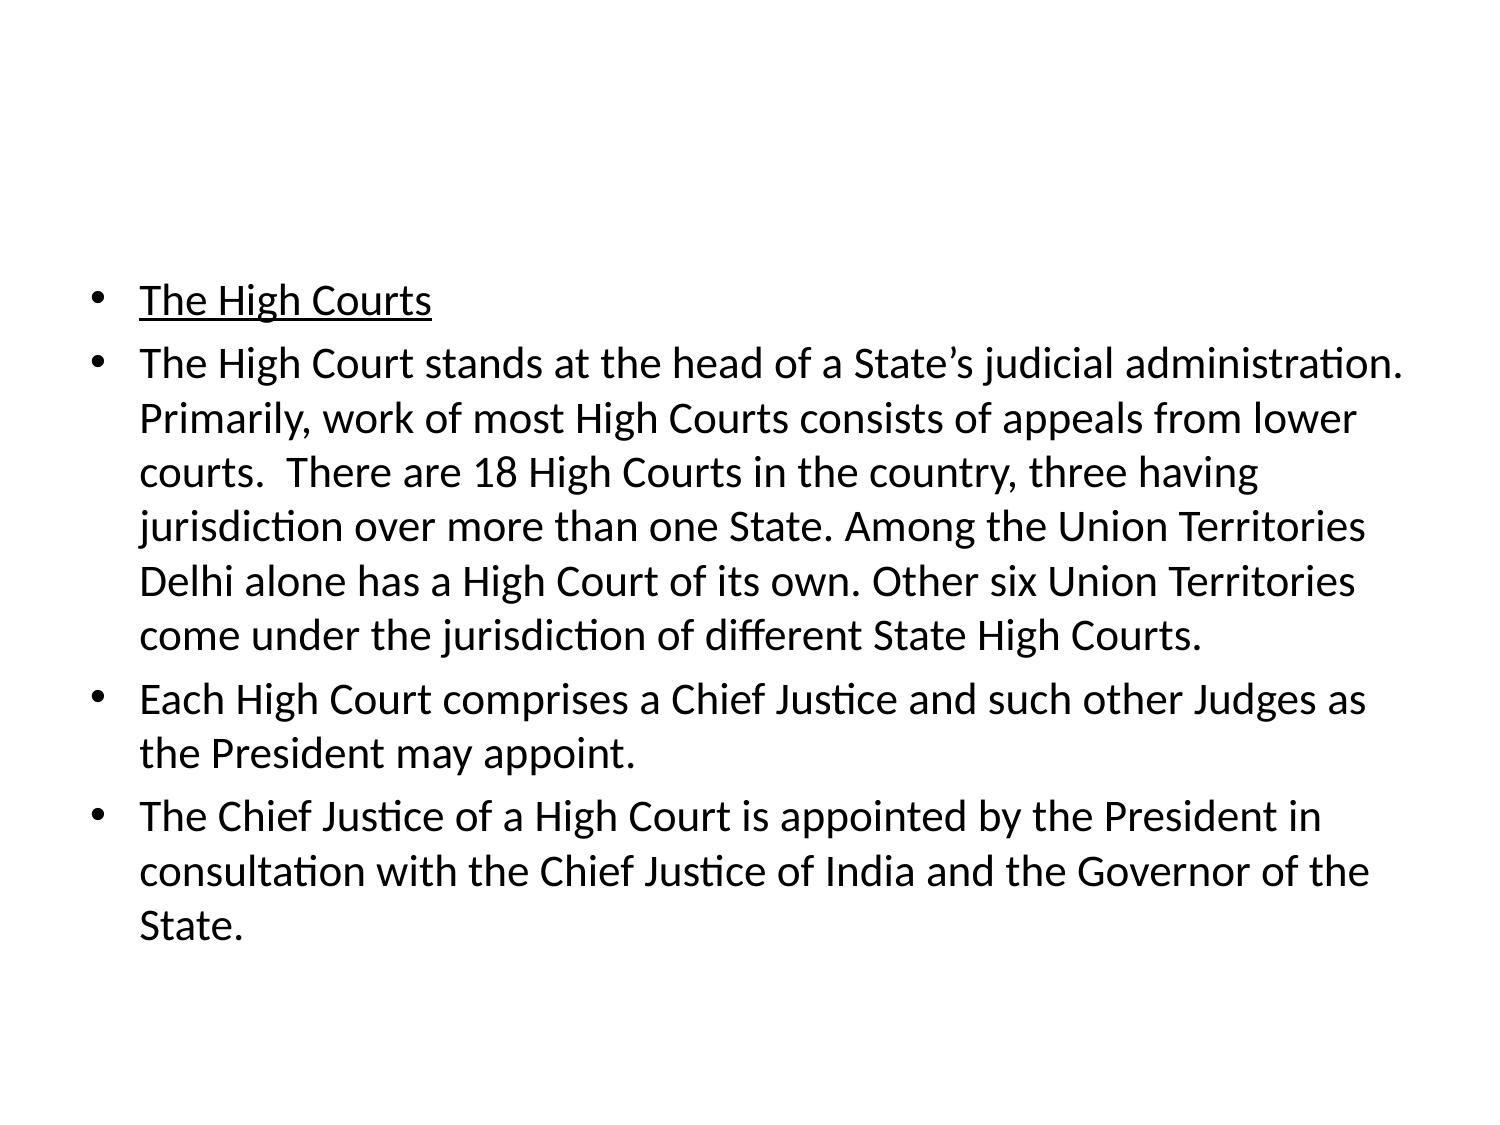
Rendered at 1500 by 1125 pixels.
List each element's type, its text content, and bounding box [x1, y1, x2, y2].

list The High Courts The High Court stands at the head of a State’s judicial administration. Primarily, work of most High Courts consists of appeals from lower courts. There are 18 High Courts in the country, three having jurisdiction over more than one State. Among the Union Territories Delhi alone has a High Court of its own. Other six Union Territories come under the jurisdiction of different State High Courts. Each High Court comprises a Chief Justice and such other Judges as the President may appoint. The Chief Justice of a High Court is appointed by the President in consultation with the Chief Justice of India and the Governor of the State. [75, 262, 1425, 1005]
